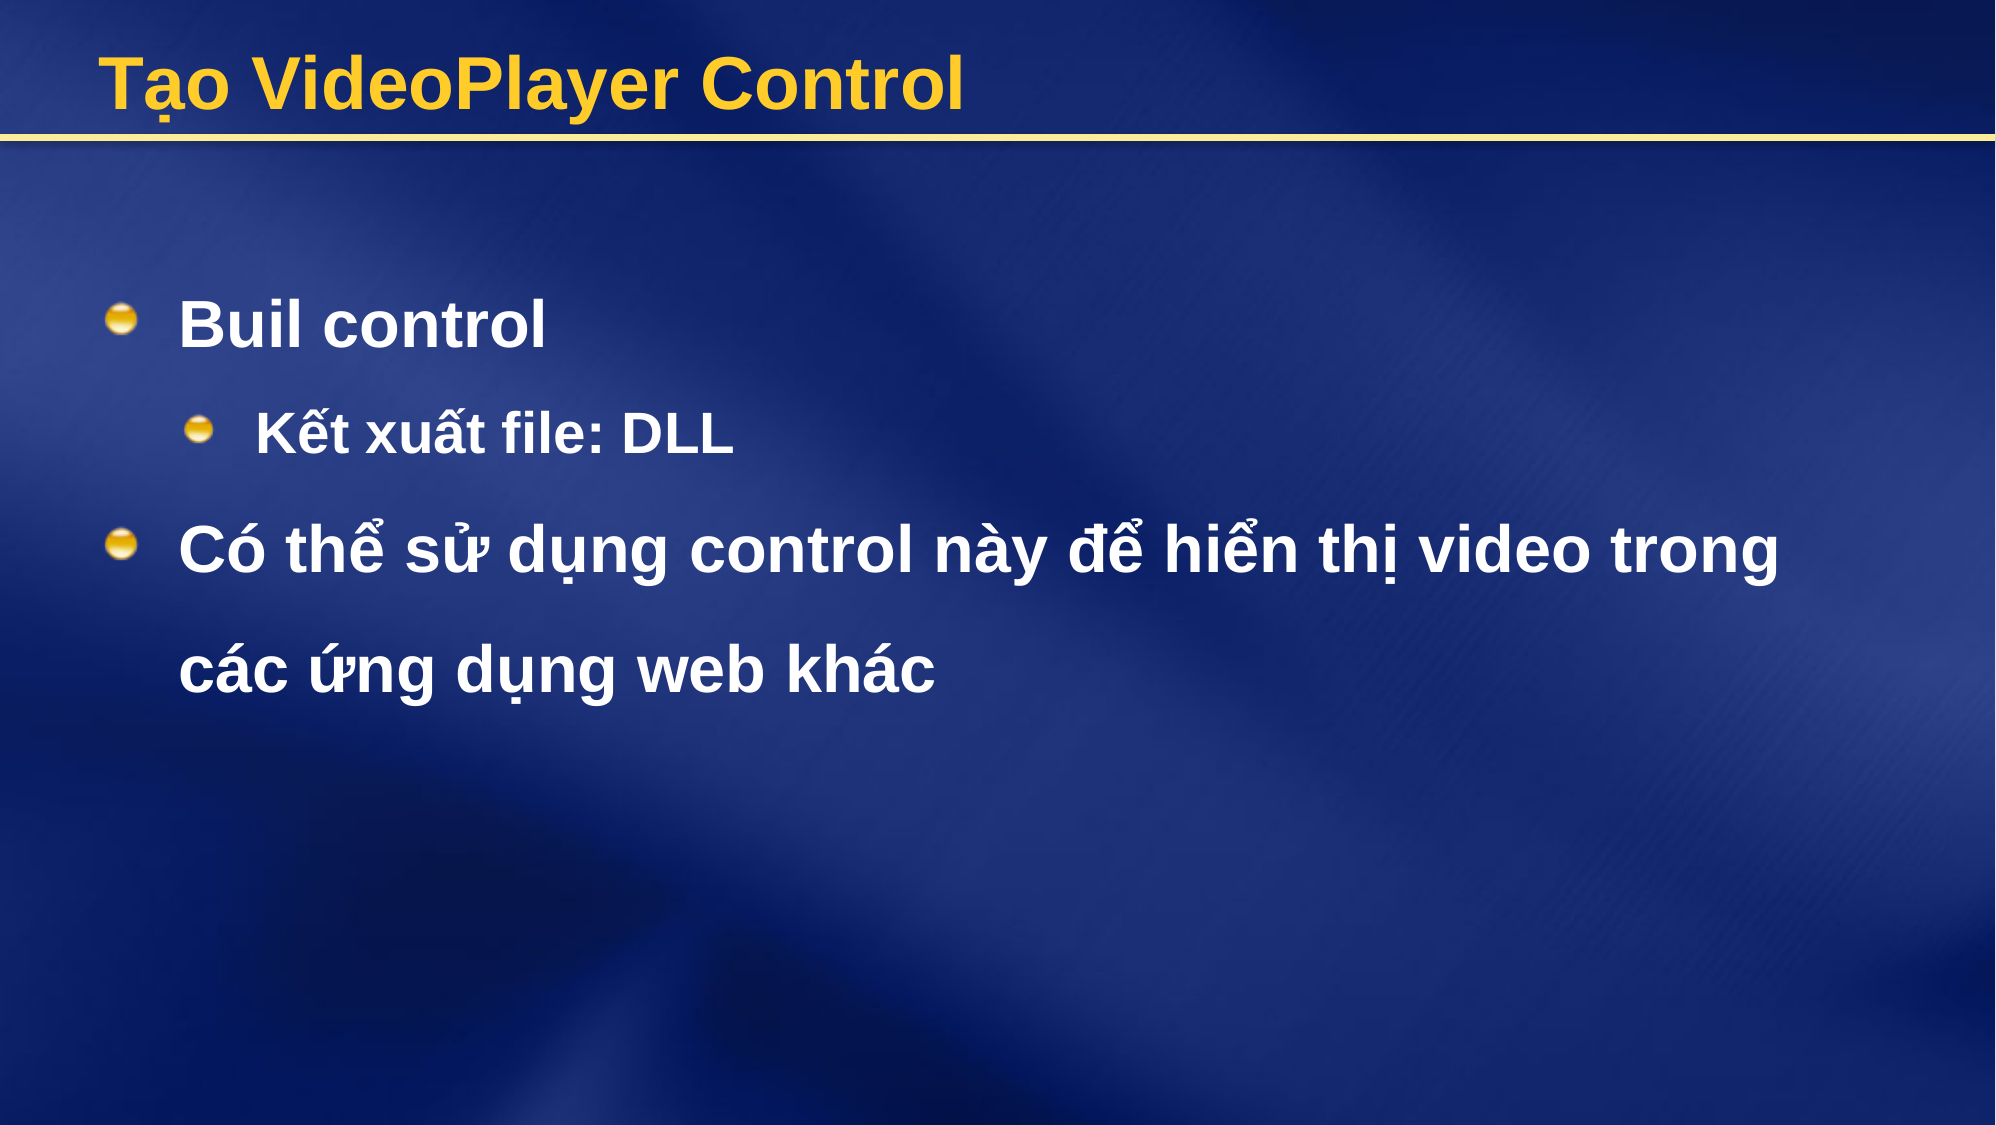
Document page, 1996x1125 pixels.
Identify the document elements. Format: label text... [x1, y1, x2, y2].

list Buil control Kết xuất file: DLL Có thể sử dụng control này để hiển thị video trong các ứng dụng web khác [82, 232, 1914, 718]
picture [0, 0, 1996, 1125]
title Tạo VideoPlayer Control [82, 37, 1915, 134]
